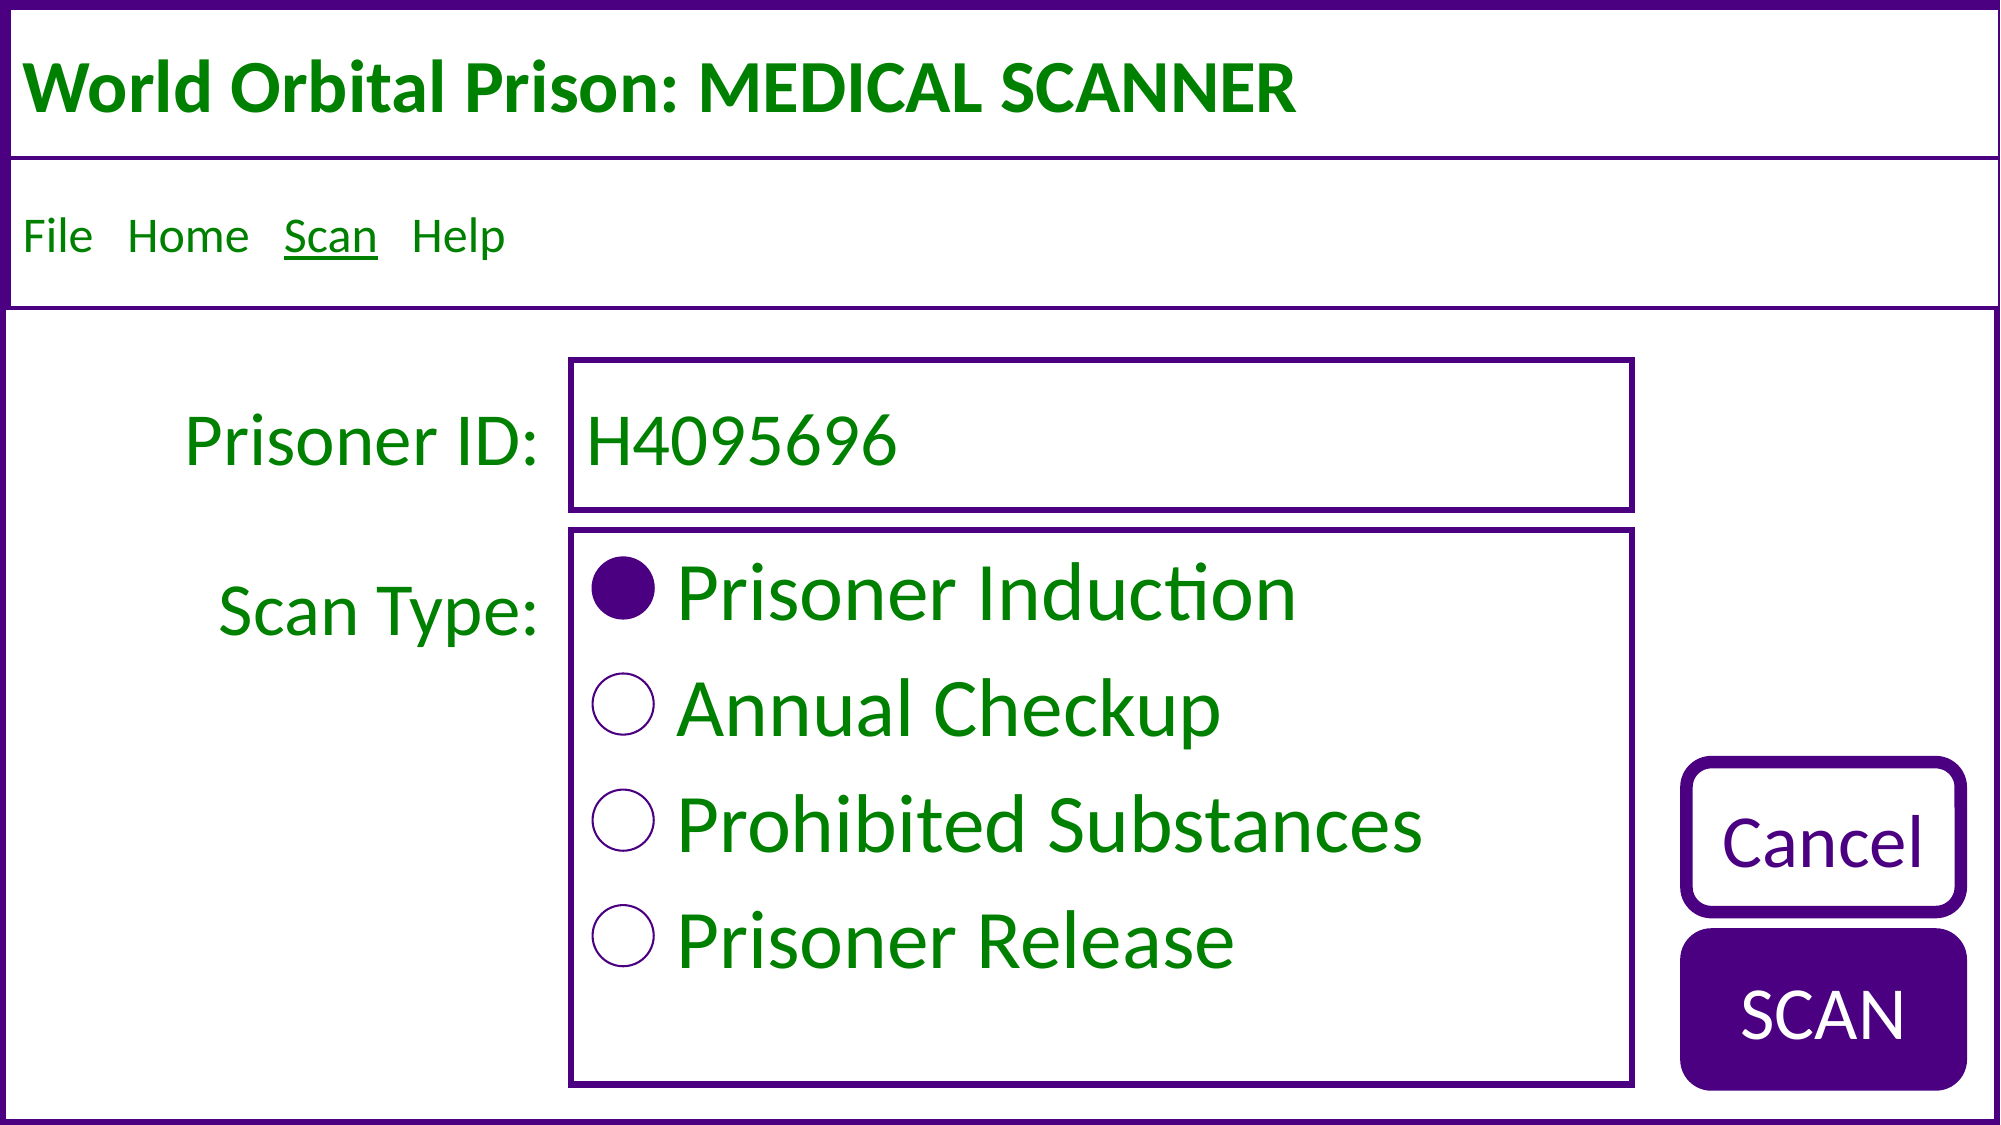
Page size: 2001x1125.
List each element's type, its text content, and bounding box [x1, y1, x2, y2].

text_box [591, 904, 655, 968]
text_box SCAN [1685, 933, 1962, 1086]
text_box Scan Type: [142, 529, 557, 681]
text_box Prisoner ID: [142, 359, 557, 511]
text_box Prisoner Release [661, 877, 1625, 993]
text_box File Home Scan Help [7, 157, 2000, 309]
text_box World Orbital Prison: MEDICAL SCANNER [7, 7, 2000, 157]
text_box [591, 788, 655, 852]
text_box [591, 672, 655, 736]
text_box H4095696 [570, 359, 1633, 511]
text_box [570, 529, 1633, 1086]
text_box Annual Checkup [661, 646, 1625, 761]
text_box Prohibited Substances [661, 762, 1625, 877]
text_box [0, 0, 2000, 1125]
text_box Prisoner Induction [661, 529, 1625, 645]
text_box Cancel [1685, 761, 1962, 914]
text_box [591, 556, 655, 620]
